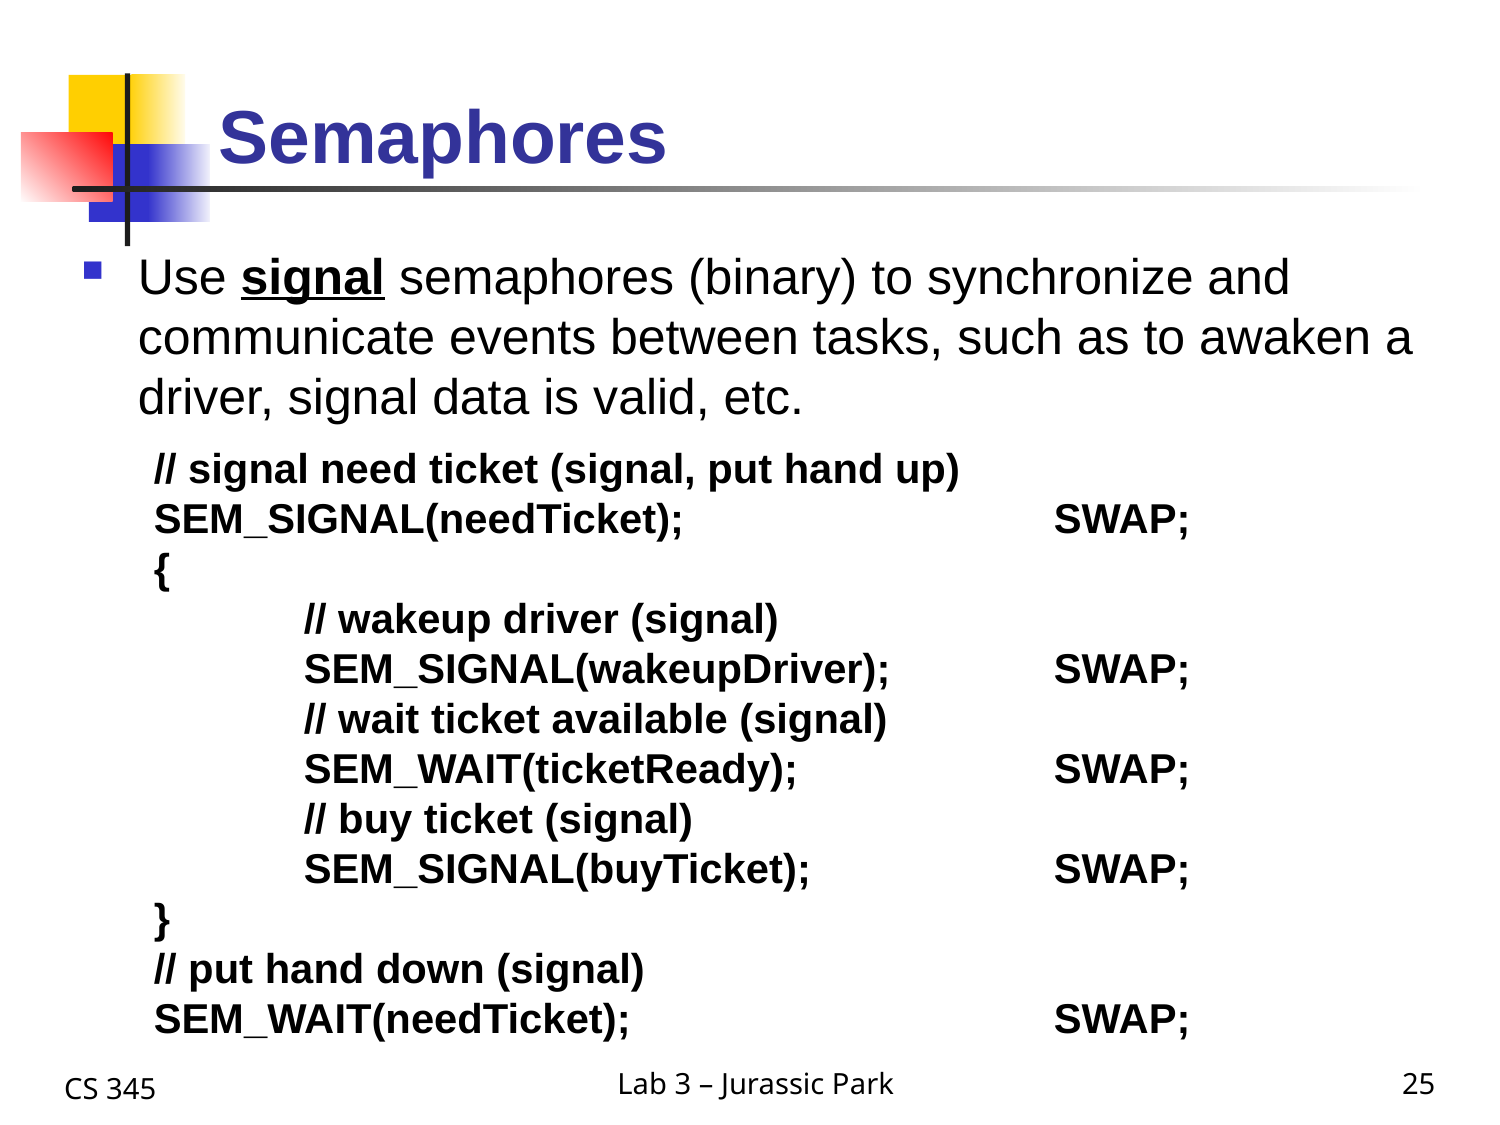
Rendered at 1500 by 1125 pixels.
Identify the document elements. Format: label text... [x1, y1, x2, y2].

title Semaphores [203, 43, 1482, 186]
slide_number 25 [1137, 1037, 1451, 1113]
footer Lab 3 – Jurassic Park [352, 1050, 1137, 1113]
text_box // signal need ticket (signal, put hand up) SEM_SIGNAL(needTicket); SWAP; { // wakeup driver (signal) SEM_SIGNAL(wakeupDriver); SWAP; // wait ticket available (signal) SEM_WAIT(ticketReady); SWAP; // buy ticket (signal) SEM_SIGNAL(buyTicket); SWAP; } // put hand down (signal) SEM_WAIT(needTicket); SWAP; [138, 434, 1396, 1050]
slide_number CS 345 [49, 1037, 352, 1113]
list Use signal semaphores (binary) to synchronize and communicate events between tasks, such as to awaken a driver, signal data is valid, etc. [66, 236, 1438, 443]
